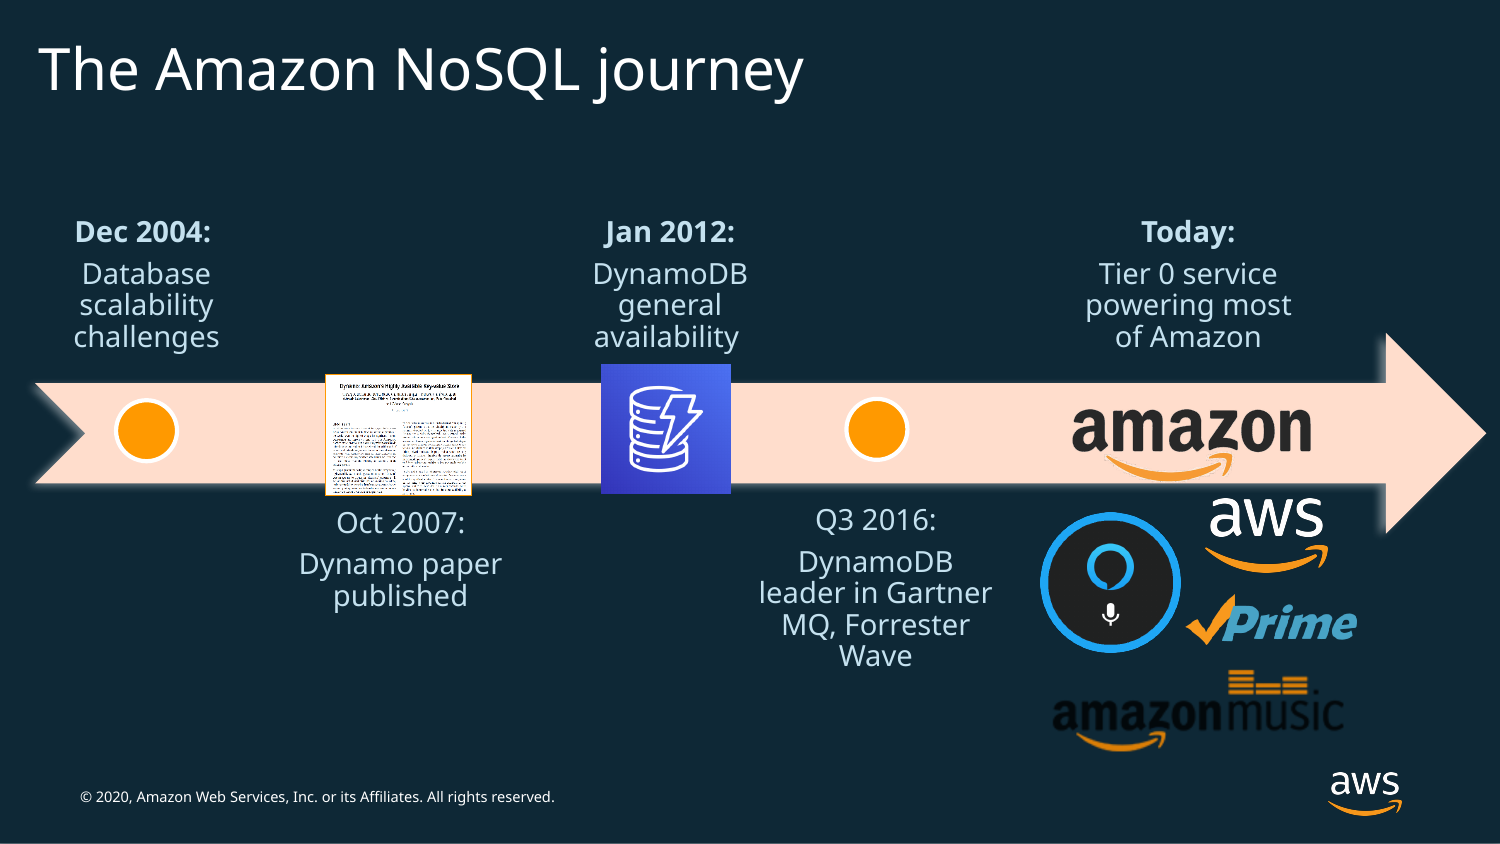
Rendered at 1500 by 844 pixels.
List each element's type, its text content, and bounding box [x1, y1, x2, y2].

picture [601, 364, 731, 494]
picture [1328, 772, 1402, 816]
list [34, 125, 1487, 737]
title The Amazon NoSQL journey [23, 24, 1318, 148]
picture [325, 375, 472, 496]
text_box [1040, 409, 1358, 753]
